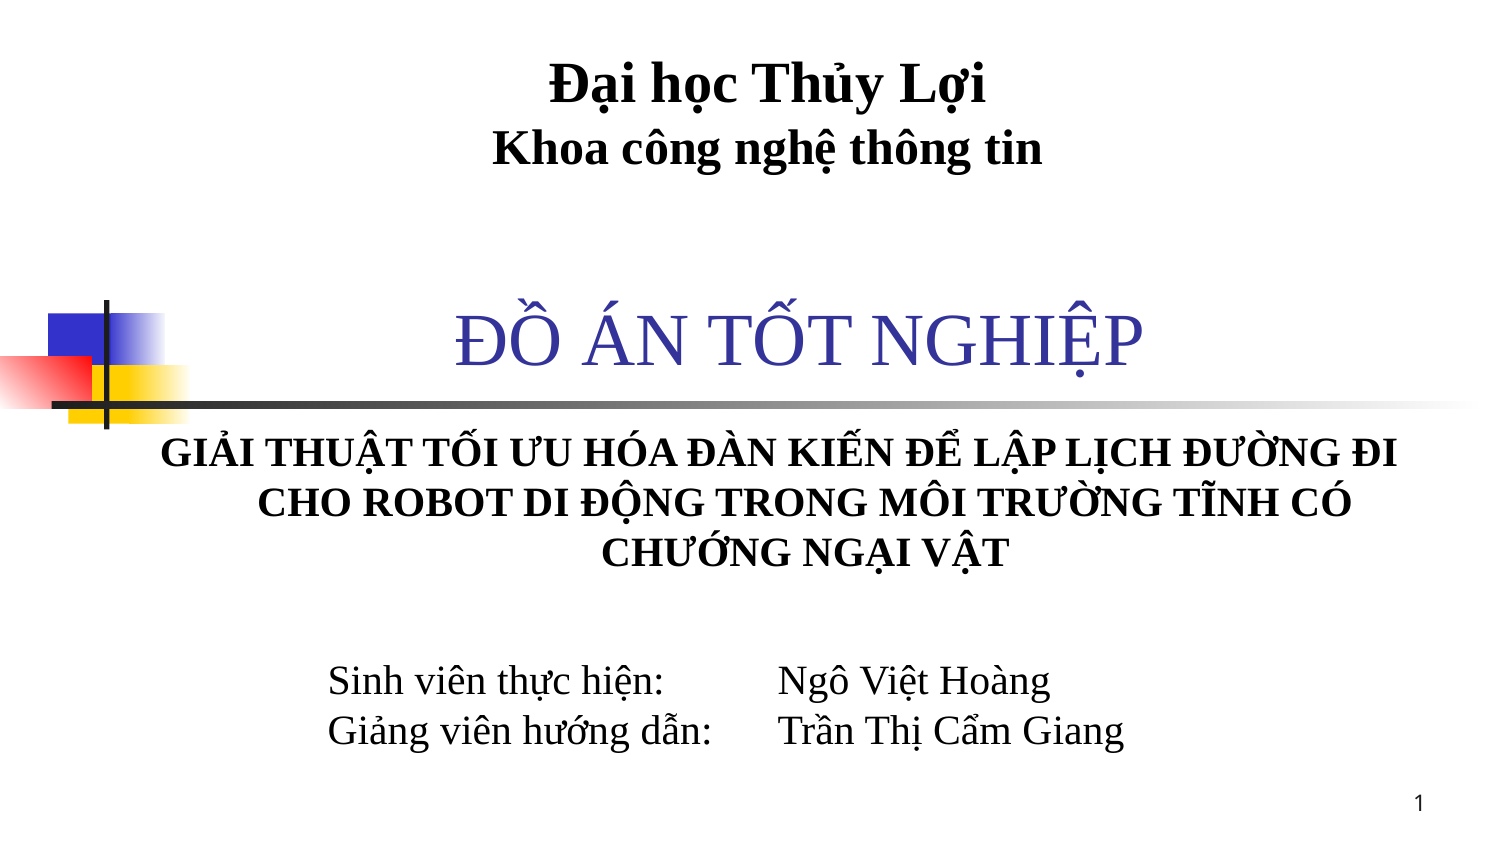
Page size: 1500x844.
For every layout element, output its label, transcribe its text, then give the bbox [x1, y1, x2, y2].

title ĐỒ ÁN TỐT NGHIỆP [162, 283, 1438, 387]
text_box Sinh viên thực hiện: Ngô Việt Hoàng Giảng viên hướng dẫn: Trần Thị Cẩm Giang [162, 637, 1413, 769]
subtitle GIẢI THUẬT TỐI ƯU HÓA ĐÀN KIẾN ĐỂ LẬP LỊCH ĐƯỜNG ĐI CHO ROBOT DI ĐỘNG TRONG MÔI TRƯỜNG TĨNH CÓ CHƯỚNG NGẠI VẬT [123, 418, 1413, 616]
slide_number 1 [1125, 768, 1438, 826]
text_box Đại học Thủy Lợi Khoa công nghệ thông tin [123, 43, 1413, 181]
